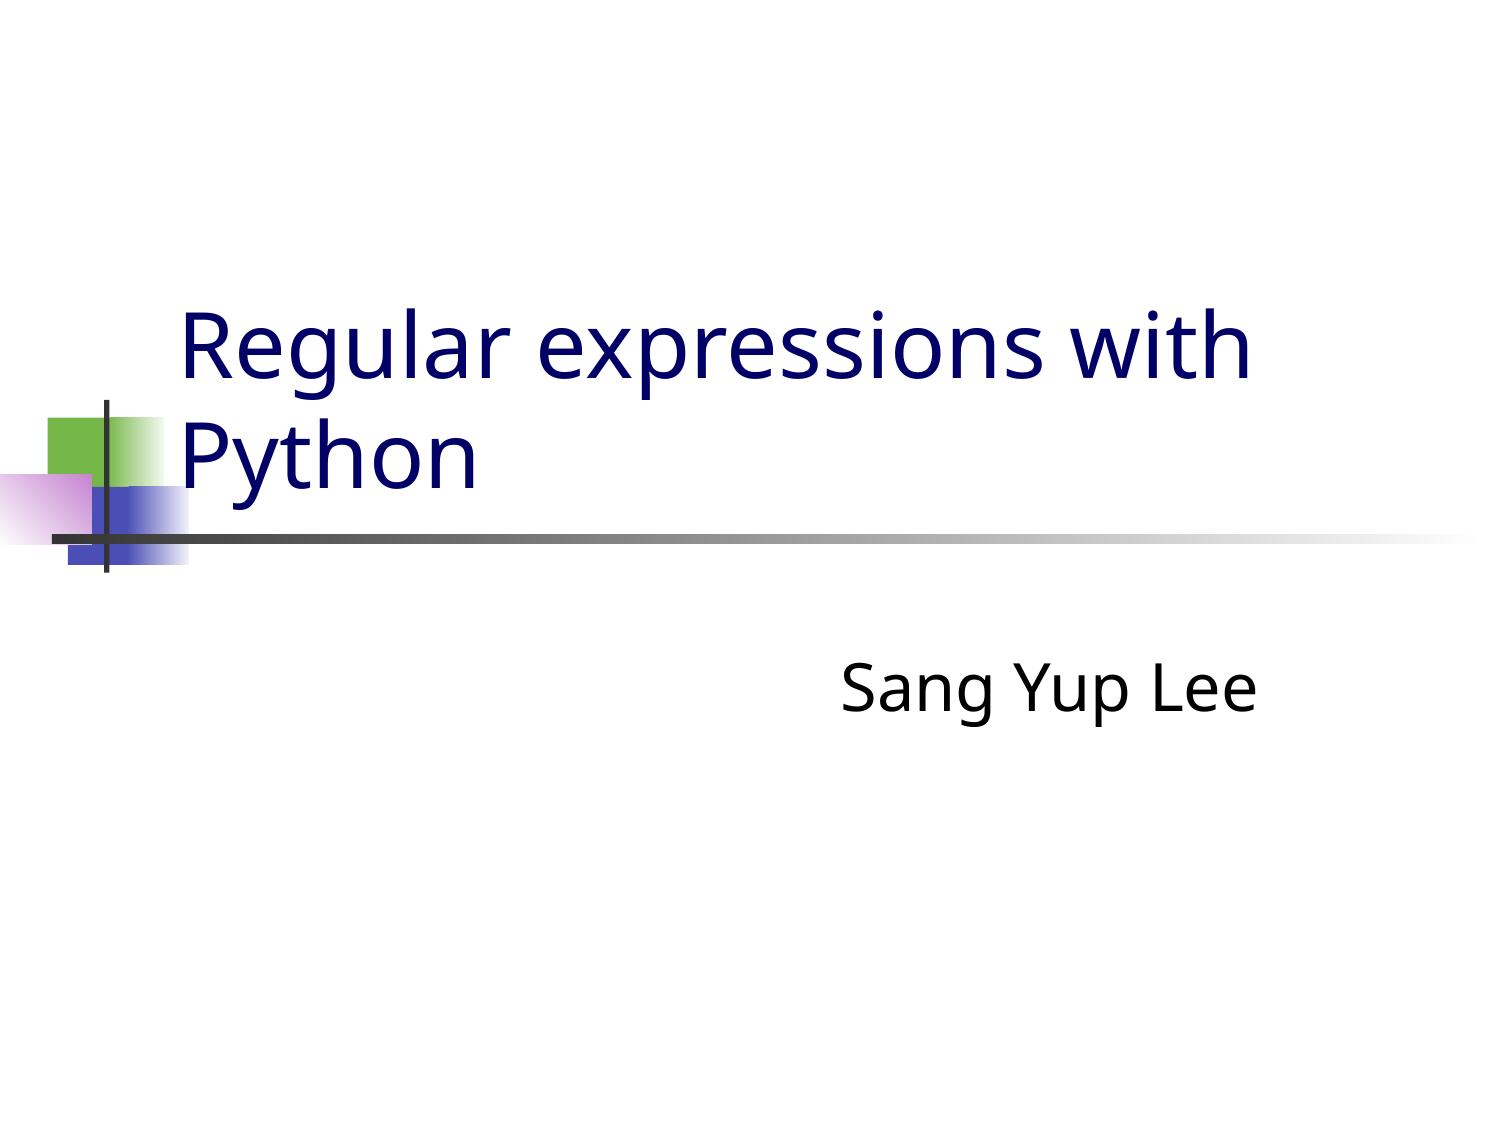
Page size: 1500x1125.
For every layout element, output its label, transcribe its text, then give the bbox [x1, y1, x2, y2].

subtitle Sang Yup Lee [225, 637, 1275, 925]
title Regular expressions with Python [162, 275, 1438, 515]
